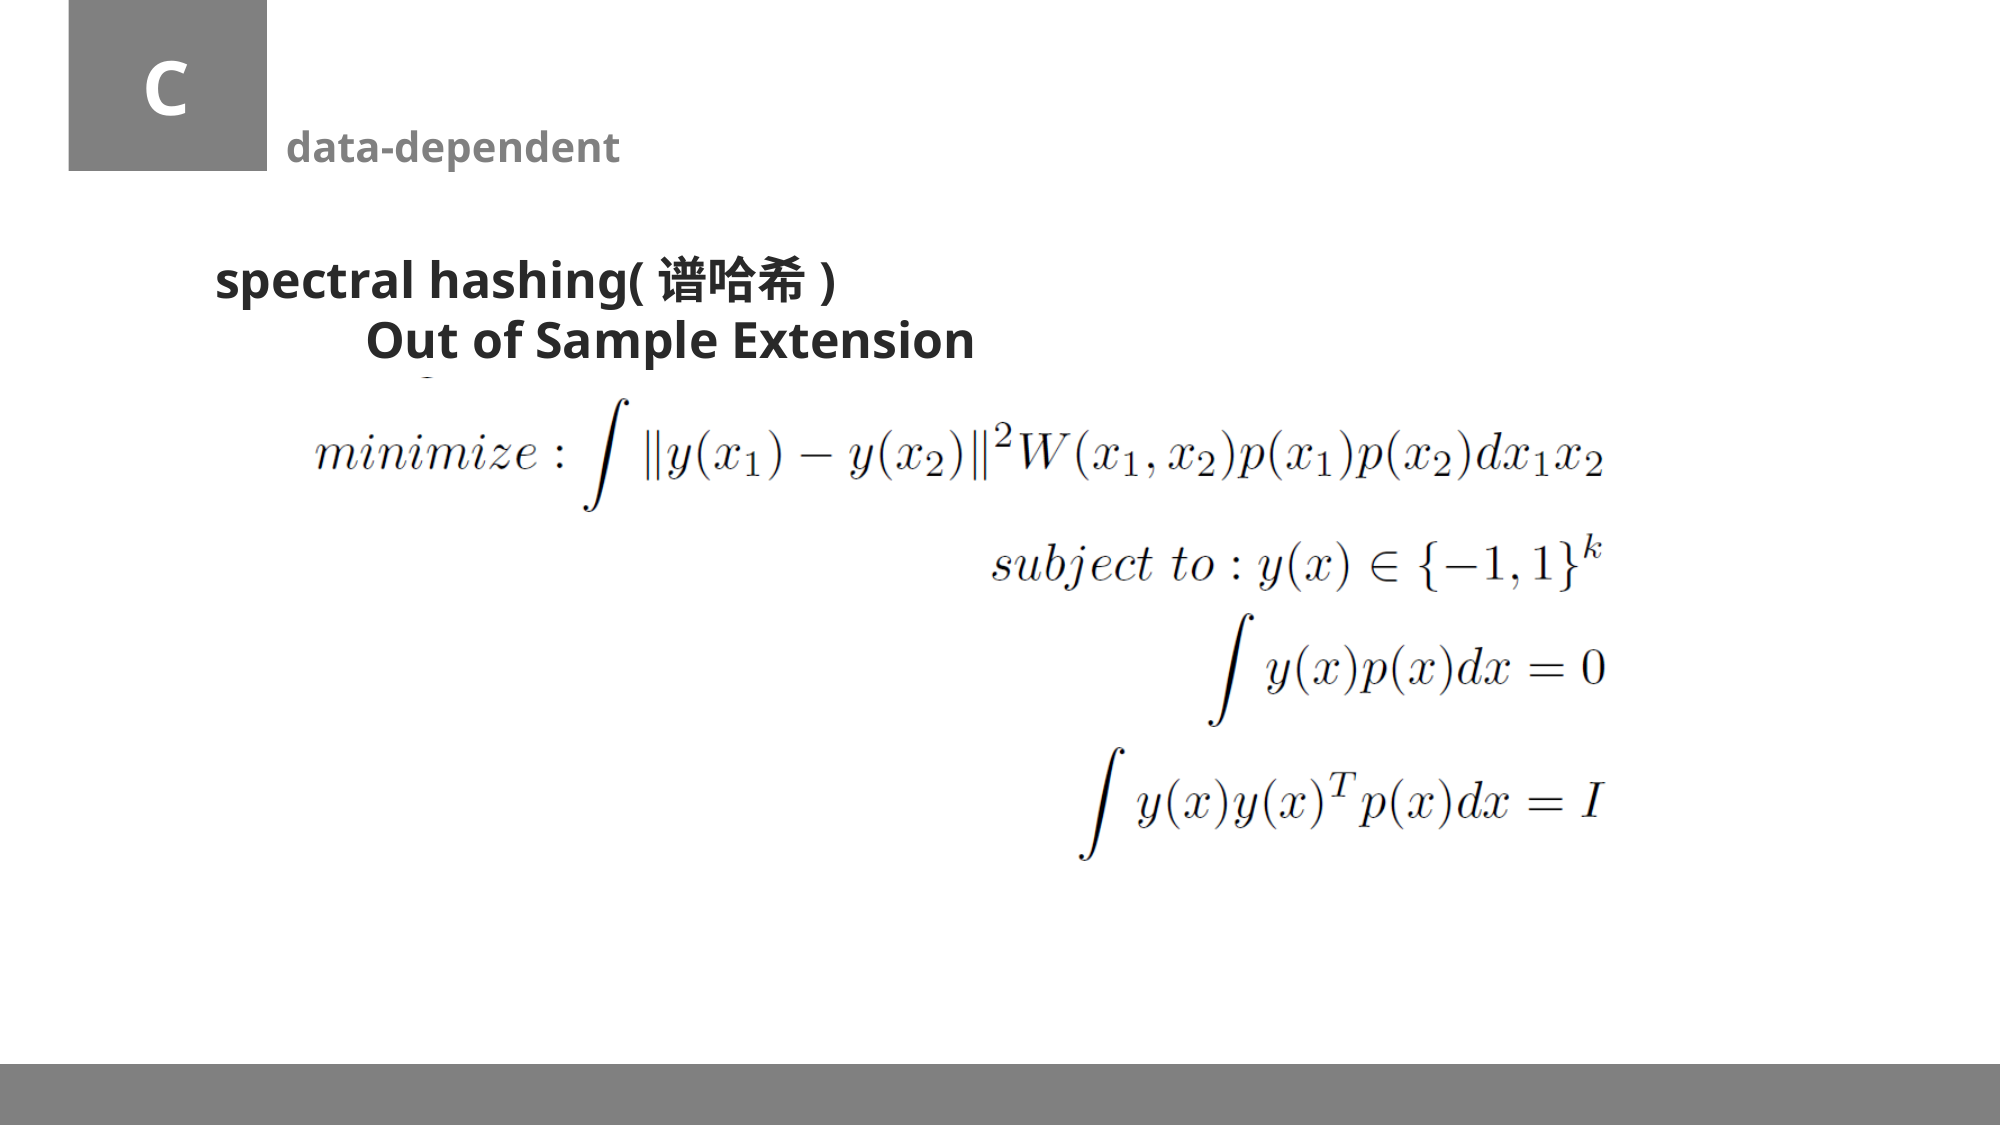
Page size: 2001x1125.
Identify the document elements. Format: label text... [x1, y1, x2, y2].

text_box [68, 0, 267, 171]
text_box C [135, 33, 198, 138]
text_box spectral hashing(谱哈希) Out of Sample Extension [207, 240, 1815, 376]
picture [285, 376, 1737, 871]
text_box data-dependent [278, 113, 629, 179]
